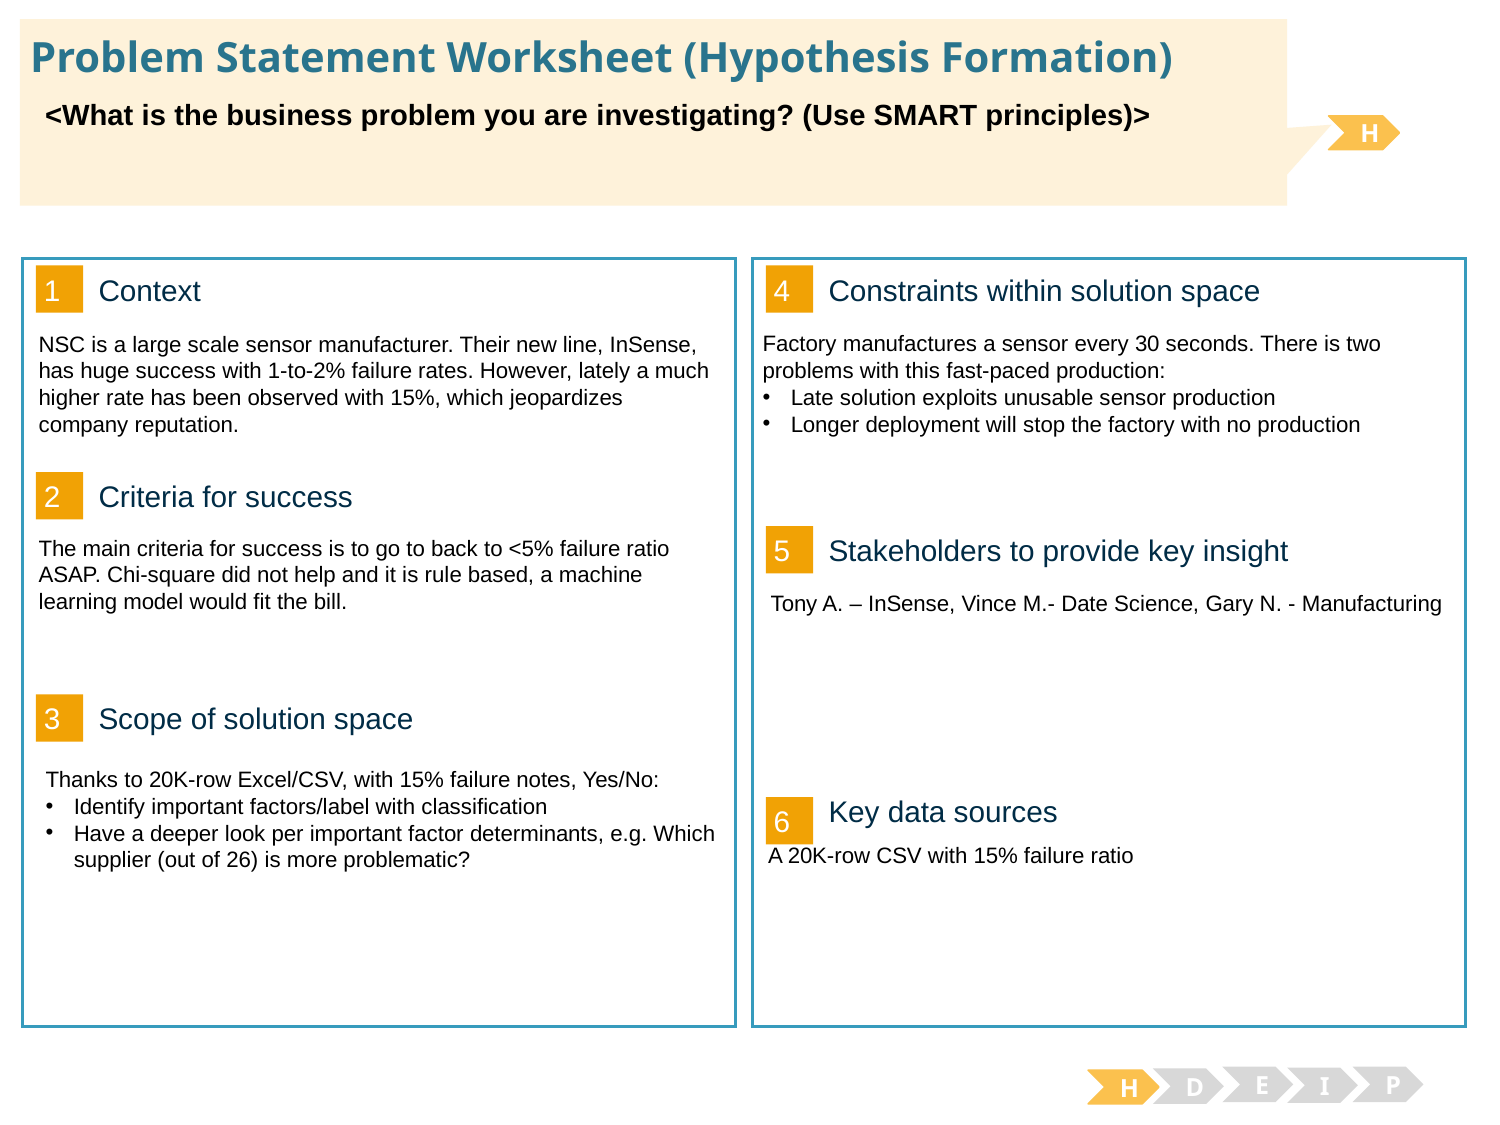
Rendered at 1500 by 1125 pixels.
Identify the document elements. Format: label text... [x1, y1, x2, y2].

text_box <What is the business problem you are investigating? (Use SMART principles)> [30, 88, 1439, 170]
text_box Tony A. – InSense, Vince M.- Date Science, Gary N. - Manufacturing [755, 581, 1466, 760]
text_box [752, 258, 1466, 1027]
text_box 4 [765, 265, 814, 313]
text_box E [1222, 1066, 1294, 1103]
text_box NSC is a large scale sensor manufacturer. Their new line, InSense, has huge success with 1-to-2% failure rates. However, lately a much higher rate has been observed with 15%, which jeopardizes company reputation. [23, 322, 733, 526]
text_box Context [98, 270, 689, 308]
text_box H [1088, 1070, 1159, 1104]
text_box 6 [765, 797, 814, 834]
text_box P [1352, 1066, 1424, 1103]
text_box The main criteria for success is to go to back to <5% failure ratio ASAP. Chi-square did not help and it is rule based, a machine learning model would fit the bill. [23, 526, 733, 758]
text_box 1 [35, 265, 84, 313]
text_box D [1152, 1068, 1224, 1104]
text_box [19, 19, 1292, 206]
text_box 5 [765, 526, 814, 574]
text_box A 20K-row CSV with 15% failure ratio [753, 834, 1463, 1012]
text_box Thanks to 20K-row Excel/CSV, with 15% failure notes, Yes/No: Identify important factors/label with classification Have a deeper look per important factor determinants, e.g. Which supplier (out of 26) is more problematic? [30, 757, 740, 882]
title Problem Statement Worksheet (Hypothesis Formation) [30, 31, 1473, 82]
text_box I [1287, 1067, 1358, 1103]
text_box Constraints within solution space [828, 270, 1419, 308]
text_box Key data sources [828, 792, 1419, 830]
text_box Stakeholders to provide key insight [828, 531, 1419, 569]
text_box Factory manufactures a sensor every 30 seconds. There is two problems with this fast-paced production: Late solution exploits unusable sensor production Longer deployment will stop the factory with no production [747, 322, 1458, 500]
text_box [22, 258, 736, 1027]
